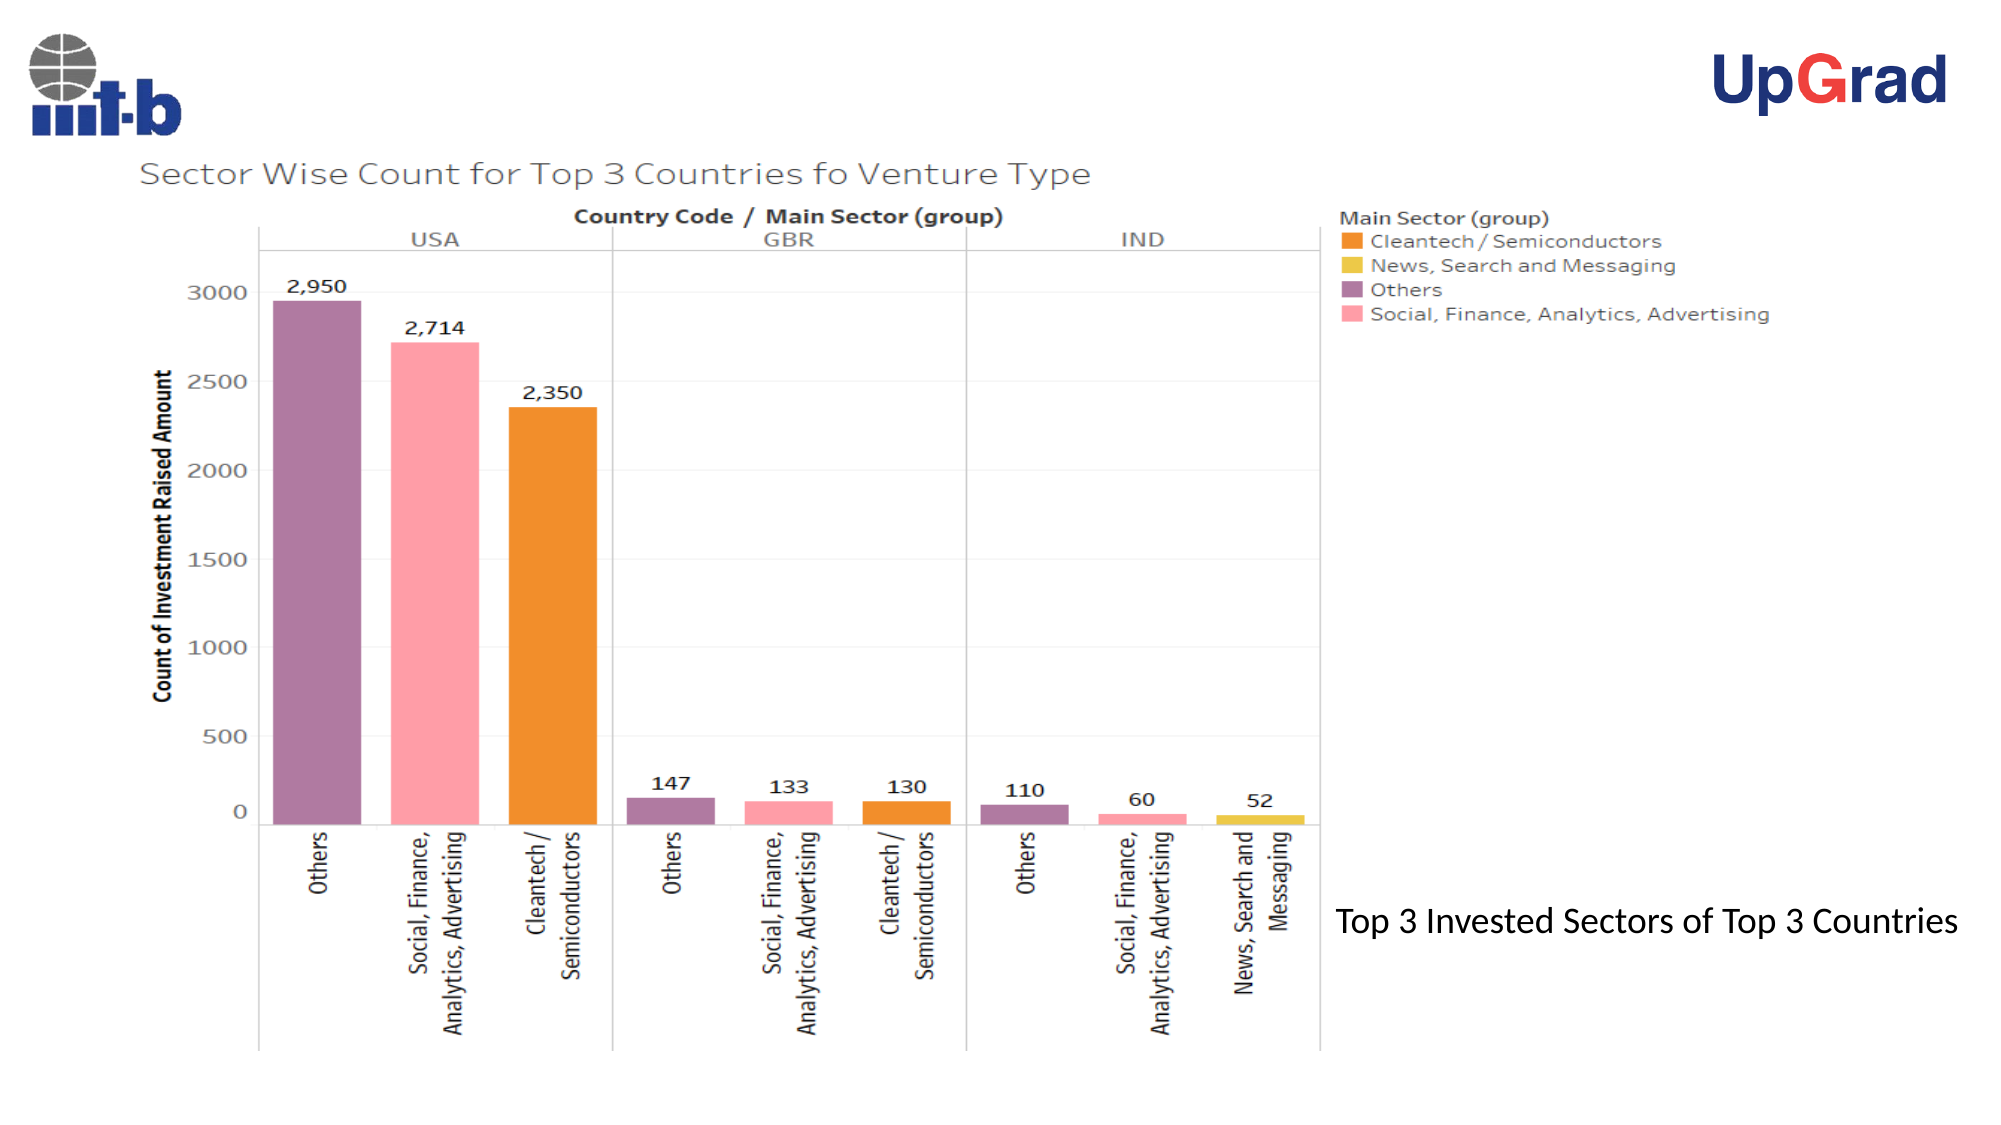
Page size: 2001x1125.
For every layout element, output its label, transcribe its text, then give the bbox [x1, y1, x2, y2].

picture [1714, 53, 1952, 116]
text_box Top 3 Invested Sectors of Top 3 Countries [1778, 888, 1981, 949]
picture [0, 29, 1778, 1051]
